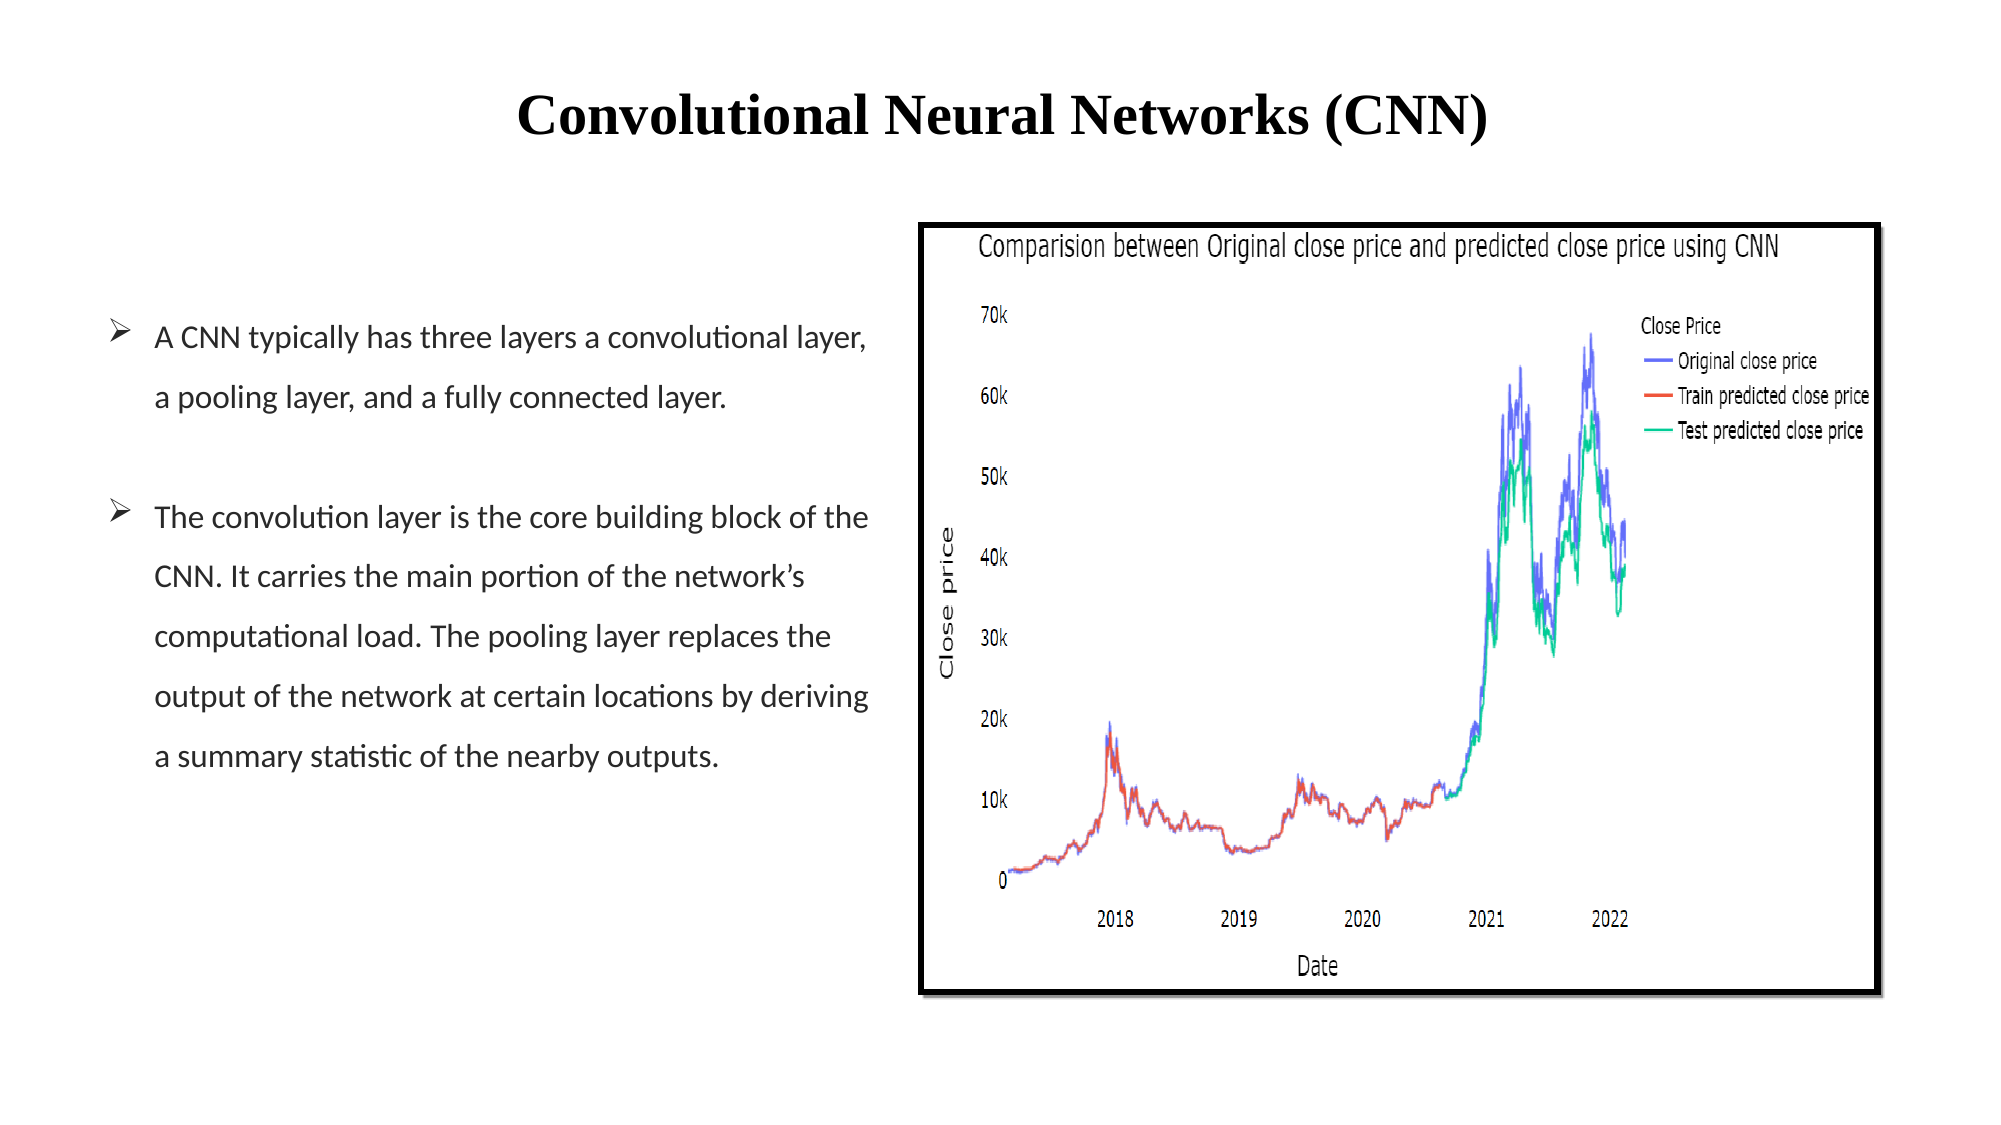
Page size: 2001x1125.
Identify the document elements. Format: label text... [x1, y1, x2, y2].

picture [924, 228, 1875, 990]
text_box A CNN typically has three layers a convolutional layer, a pooling layer, and a fully connected layer. The convolution layer is the core building block of the CNN. It carries the main portion of the network’s computational load. The pooling layer replaces the output of the network at certain locations by deriving a summary statistic of the nearby outputs. [92, 287, 899, 782]
text_box Convolutional Neural Networks (CNN) [436, 68, 1570, 154]
